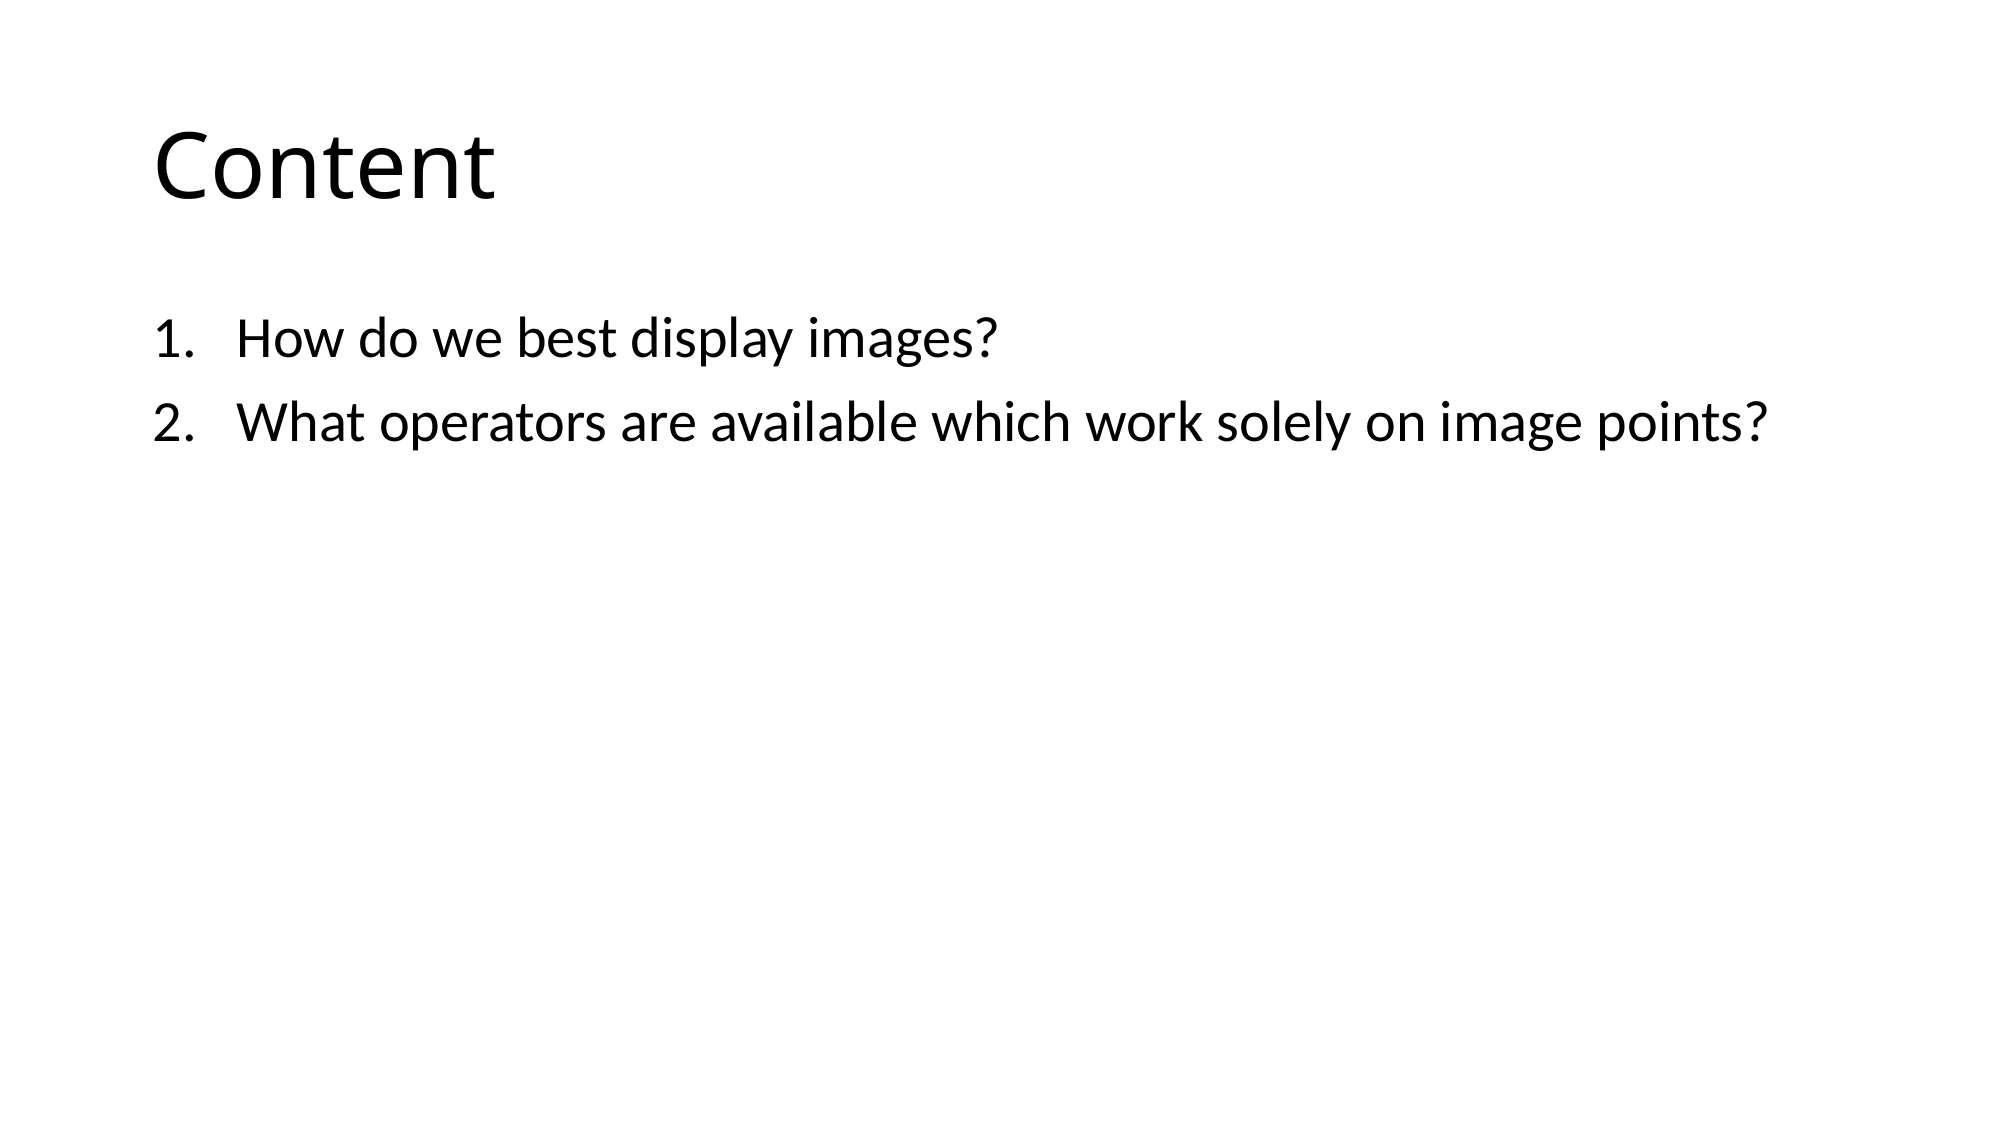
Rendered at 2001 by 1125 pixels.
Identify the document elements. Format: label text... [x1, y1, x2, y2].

title Content [137, 59, 1863, 278]
list How do we best display images? What operators are available which work solely on image points? [137, 299, 1863, 1014]
